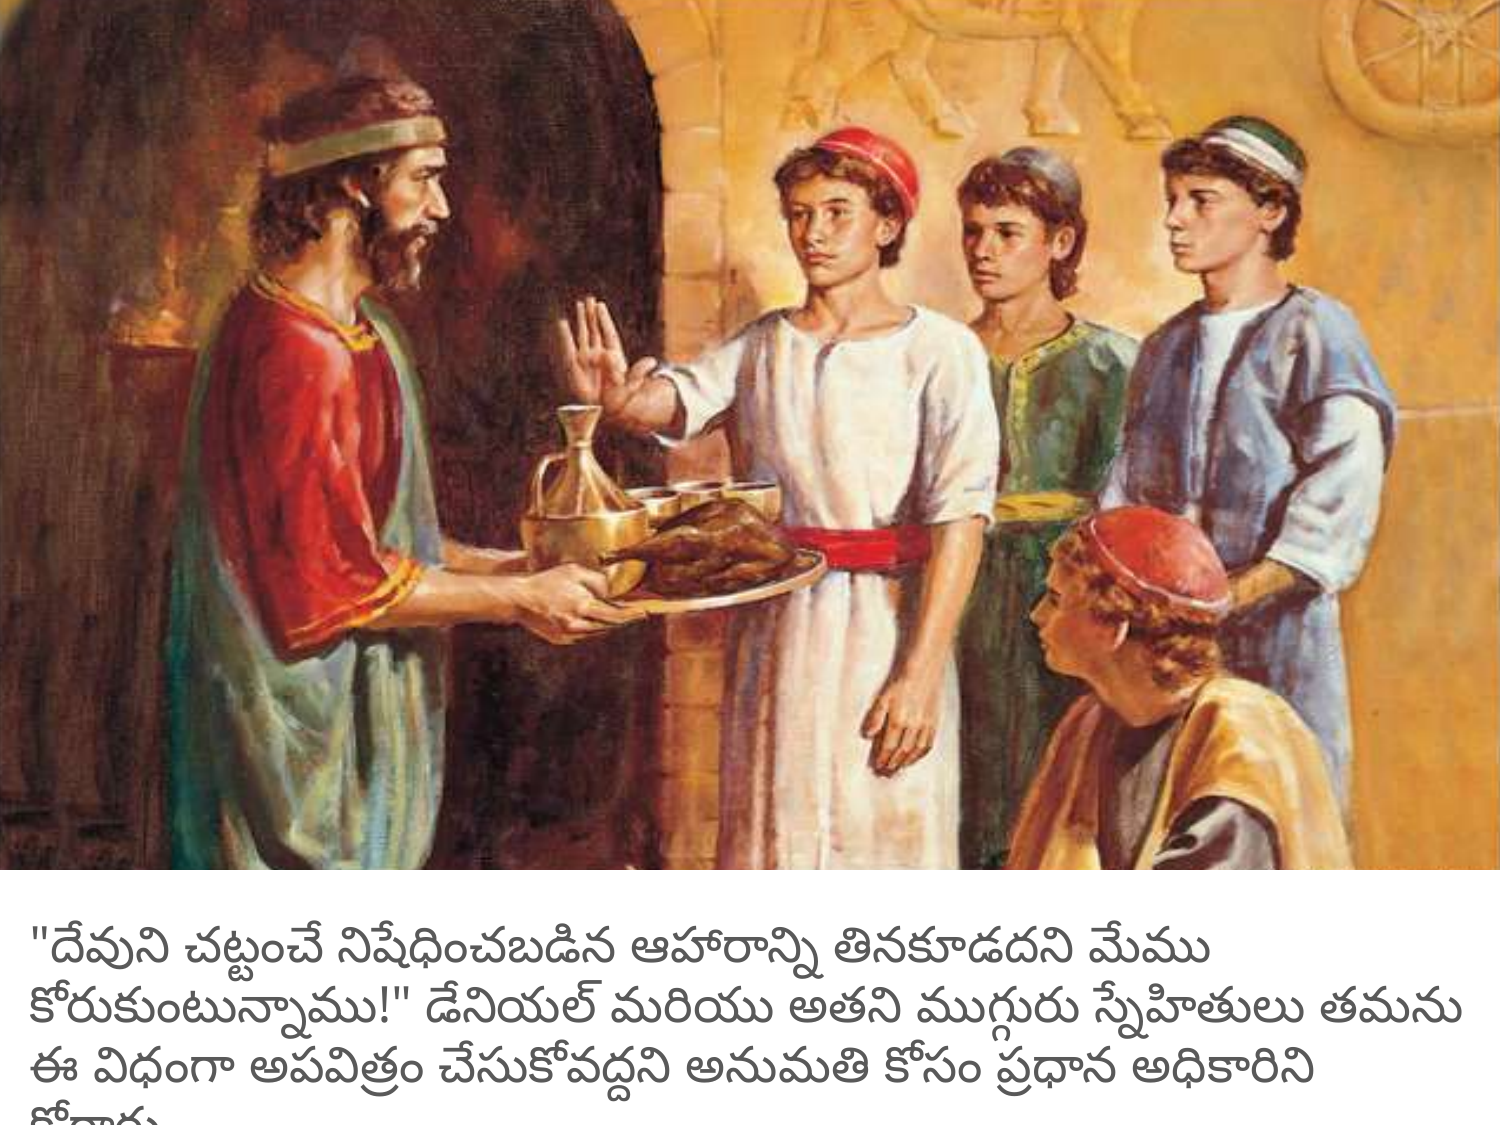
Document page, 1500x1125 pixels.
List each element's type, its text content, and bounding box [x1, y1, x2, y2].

picture [0, 0, 1500, 870]
text_box "దేవుని చట్టంచే నిషేధించబడిన ఆహారాన్ని తినకూడదని మేము కోరుకుంటున్నాము!" డేనియల్ మరియు అతని ముగ్గురు స్నేహితులు తమను ఈ విధంగా అపవిత్రం చేసుకోవద్దని అనుమతి కోసం ప్రధాన అధికారిని కోరారు. [14, 905, 1486, 1125]
